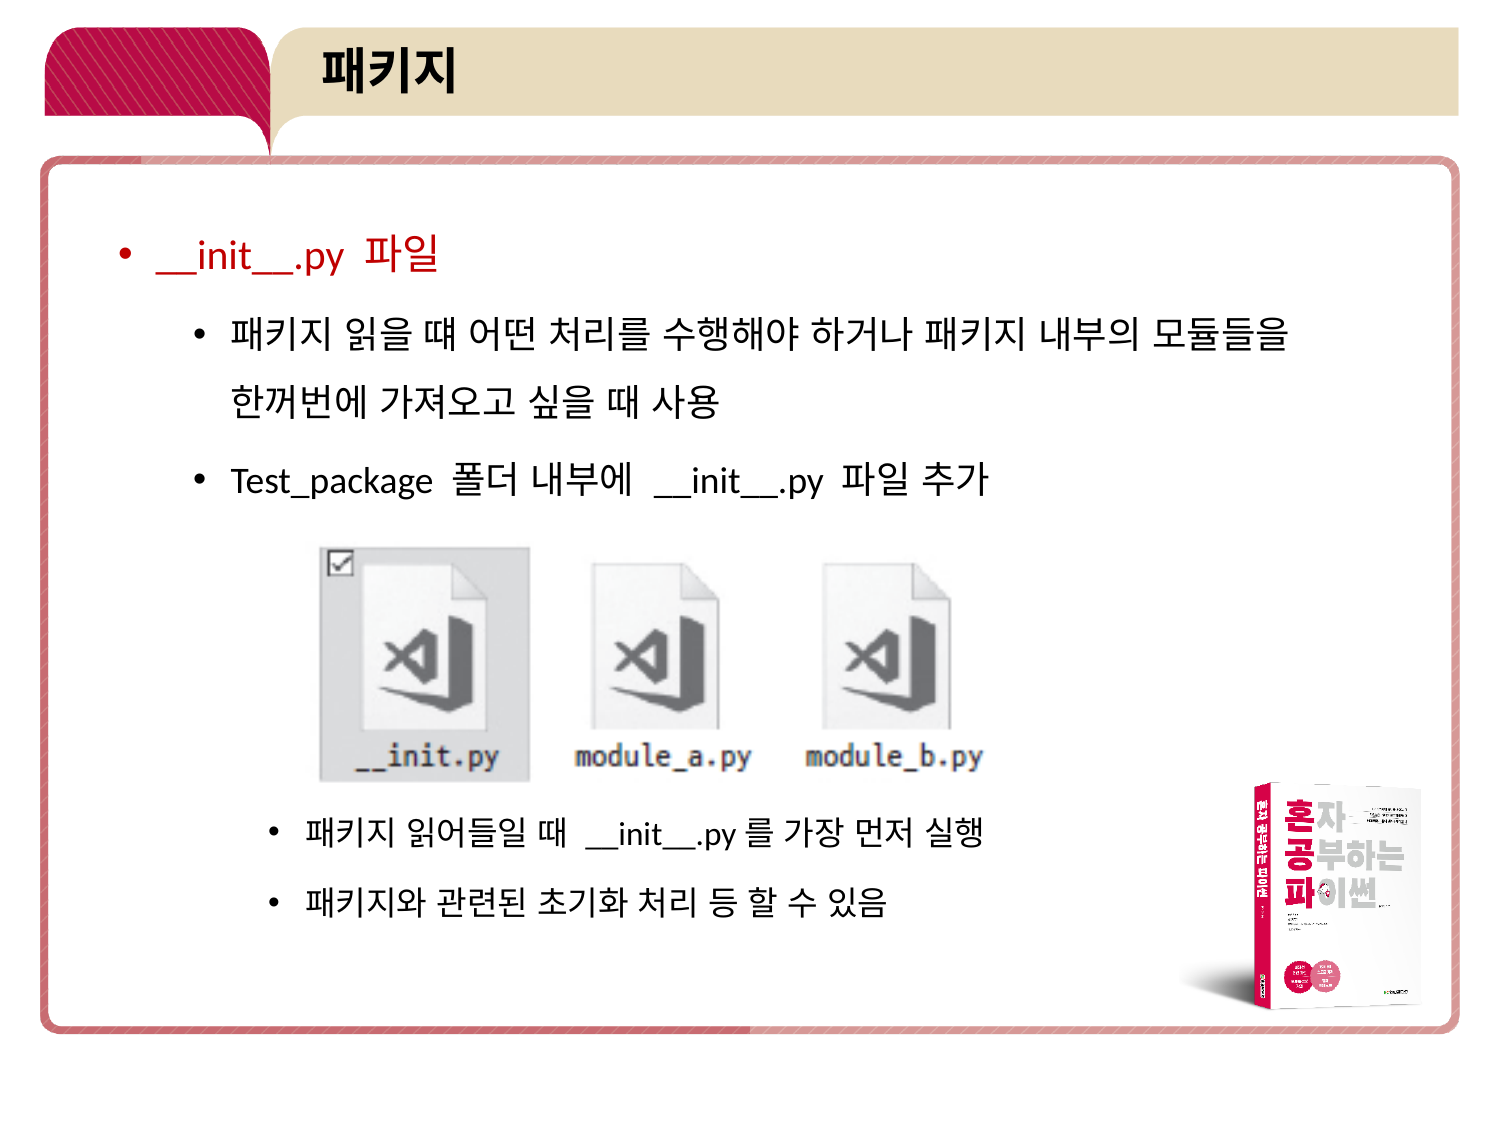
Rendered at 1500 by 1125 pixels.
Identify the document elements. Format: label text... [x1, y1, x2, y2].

list __init__.py 파일 패키지 읽을 떄 어떤 처리를 수행해야 하거나 패키지 내부의 모듈들을 한꺼번에 가져오고 싶을 때 사용 Test_package 폴더 내부에 __init__.py 파일 추가 패키지 읽어들일 때 __init__.py를 가장 먼저 실행 패키지와 관련된 초기화 처리 등 할 수 있음 [103, 195, 1397, 1014]
picture [0, 0, 1500, 1043]
title 패키지 [306, 42, 1385, 105]
